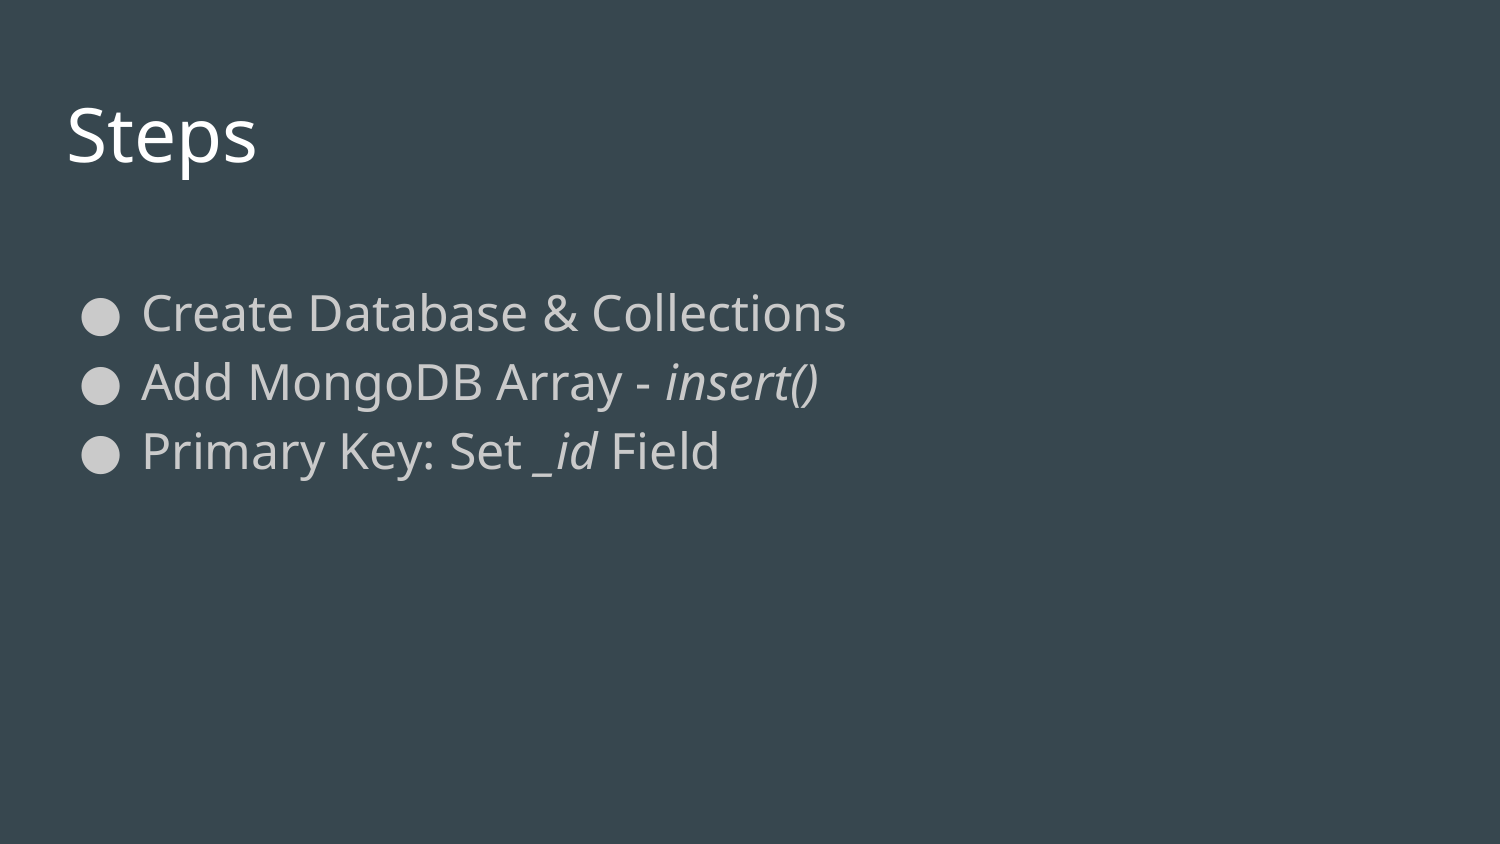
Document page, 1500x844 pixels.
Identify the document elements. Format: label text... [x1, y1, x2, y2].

list Create Database & Collections Add MongoDB Array - insert() Primary Key: Set _id Field [51, 164, 1449, 646]
title Steps [51, 72, 1449, 164]
